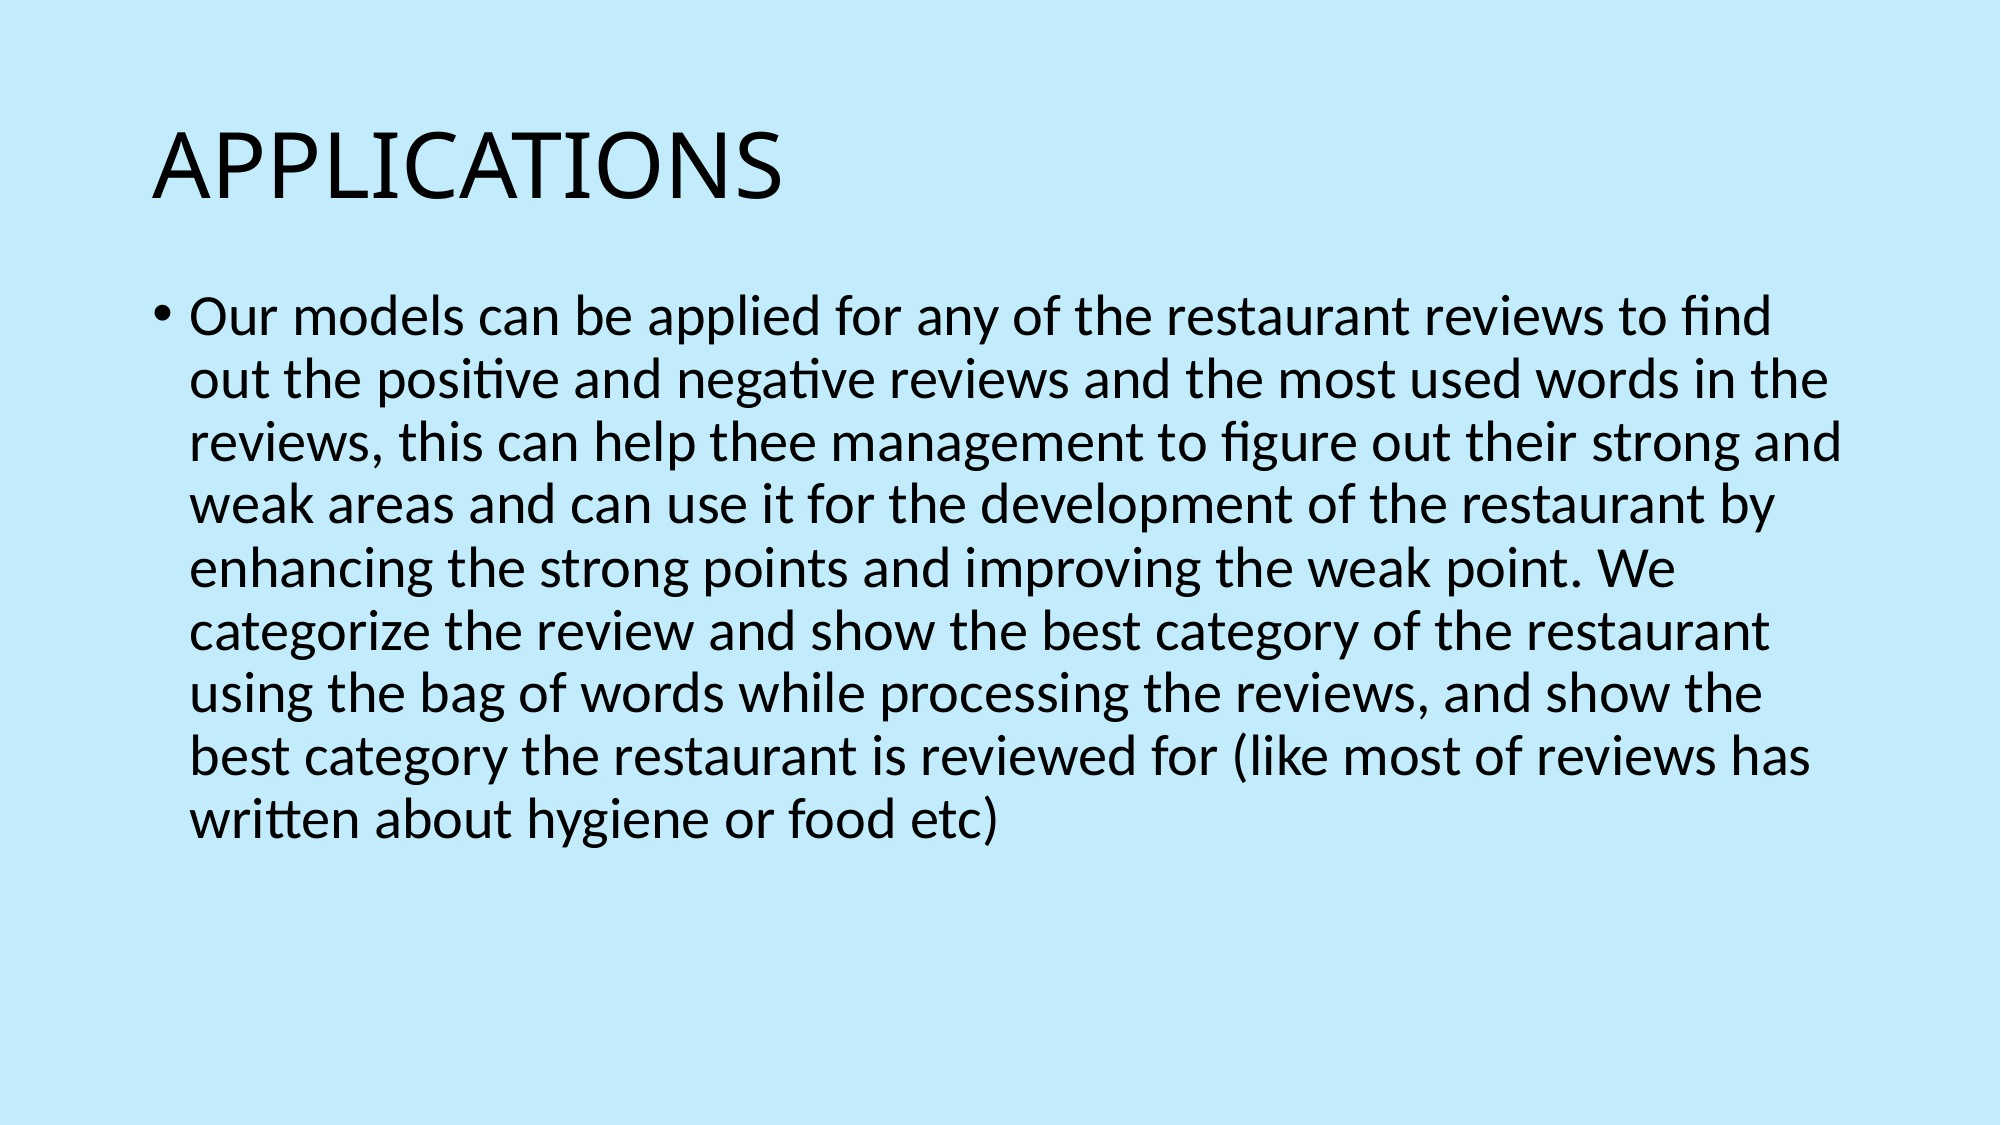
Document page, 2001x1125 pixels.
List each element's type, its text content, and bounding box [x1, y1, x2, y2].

title APPLICATIONS [137, 59, 1863, 277]
list Our models can be applied for any of the restaurant reviews to find out the positive and negative reviews and the most used words in the reviews, this can help thee management to figure out their strong and weak areas and can use it for the development of the restaurant by enhancing the strong points and improving the weak point. We categorize the review and show the best category of the restaurant using the bag of words while processing the reviews, and show the best category the restaurant is reviewed for (like most of reviews has written about hygiene or food etc) [137, 277, 1863, 992]
